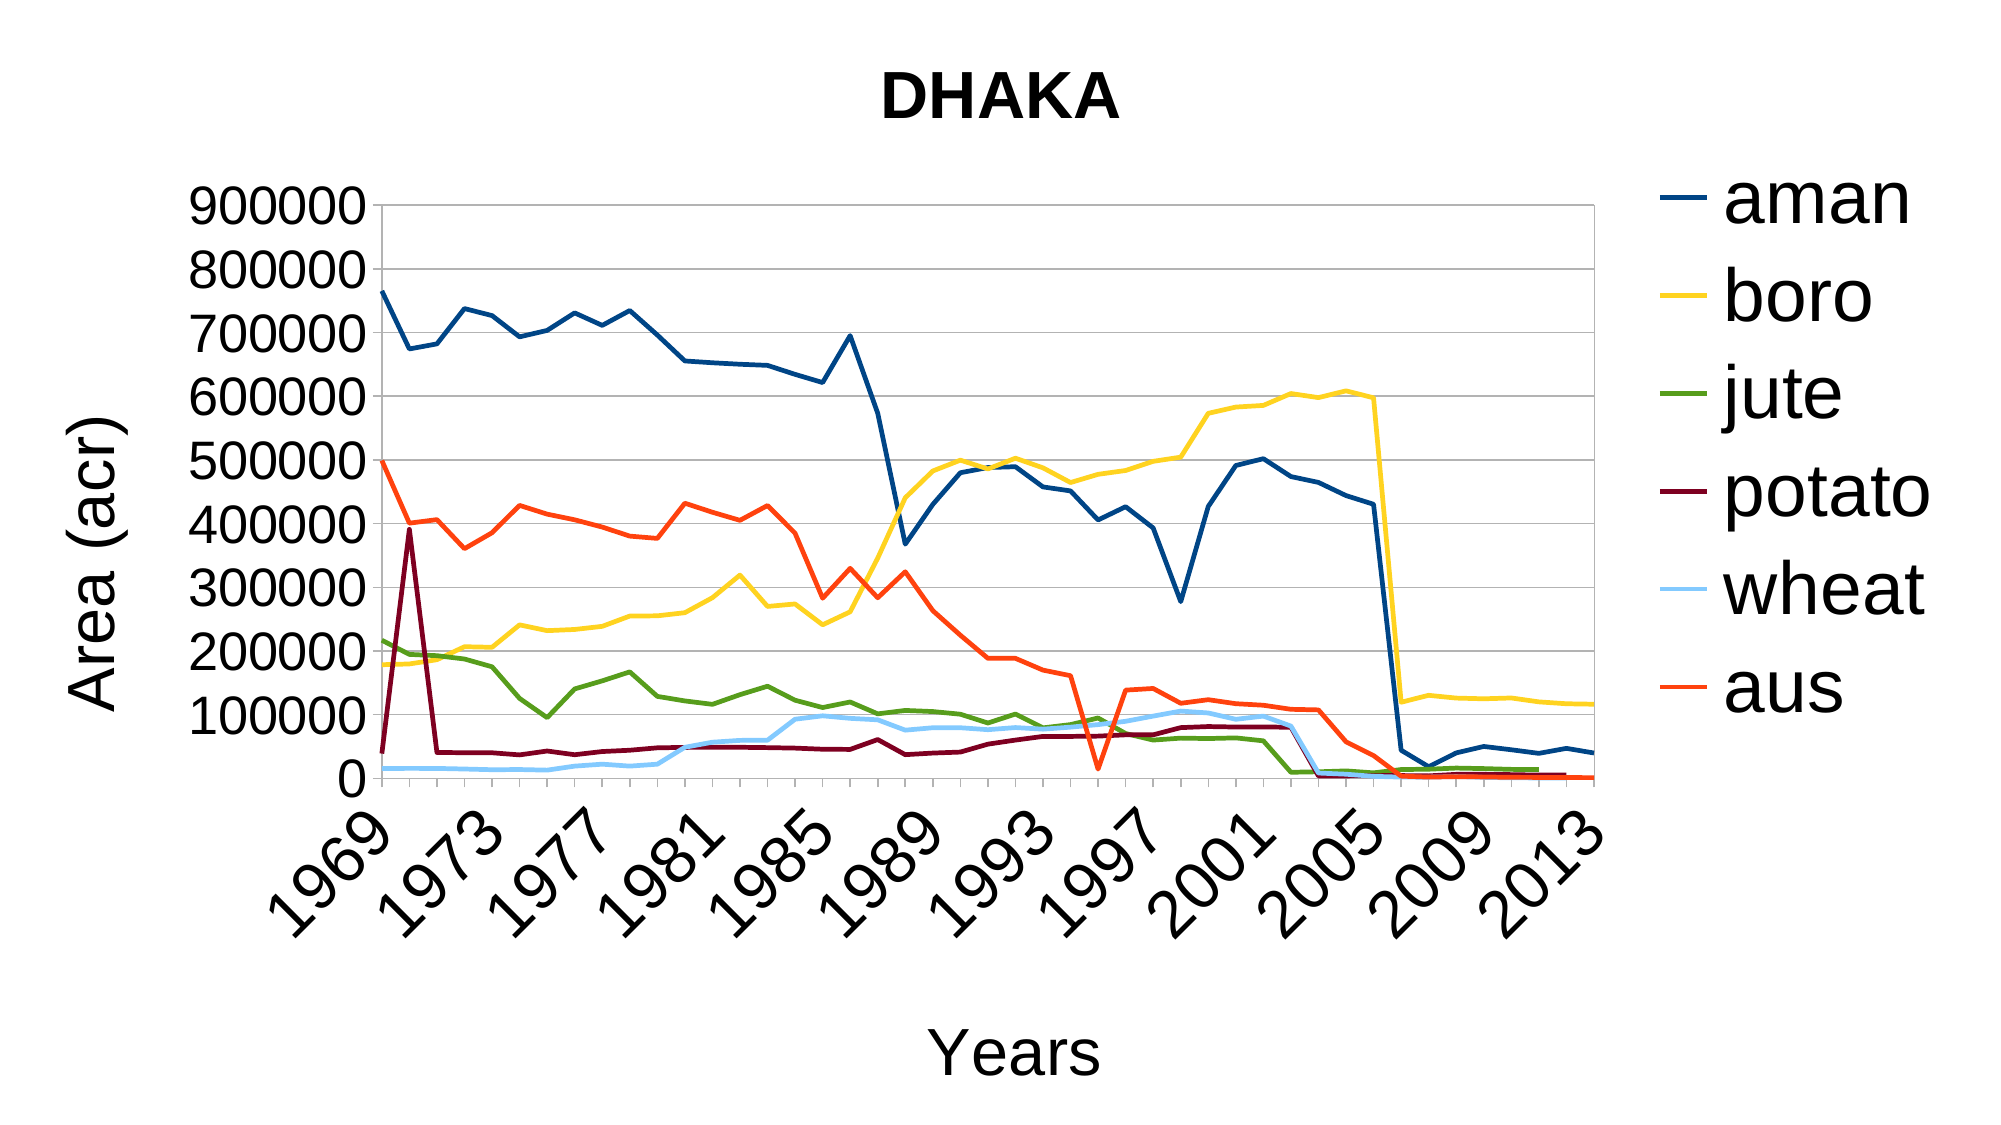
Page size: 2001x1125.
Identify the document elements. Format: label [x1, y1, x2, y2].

chart [7, 7, 1996, 1115]
